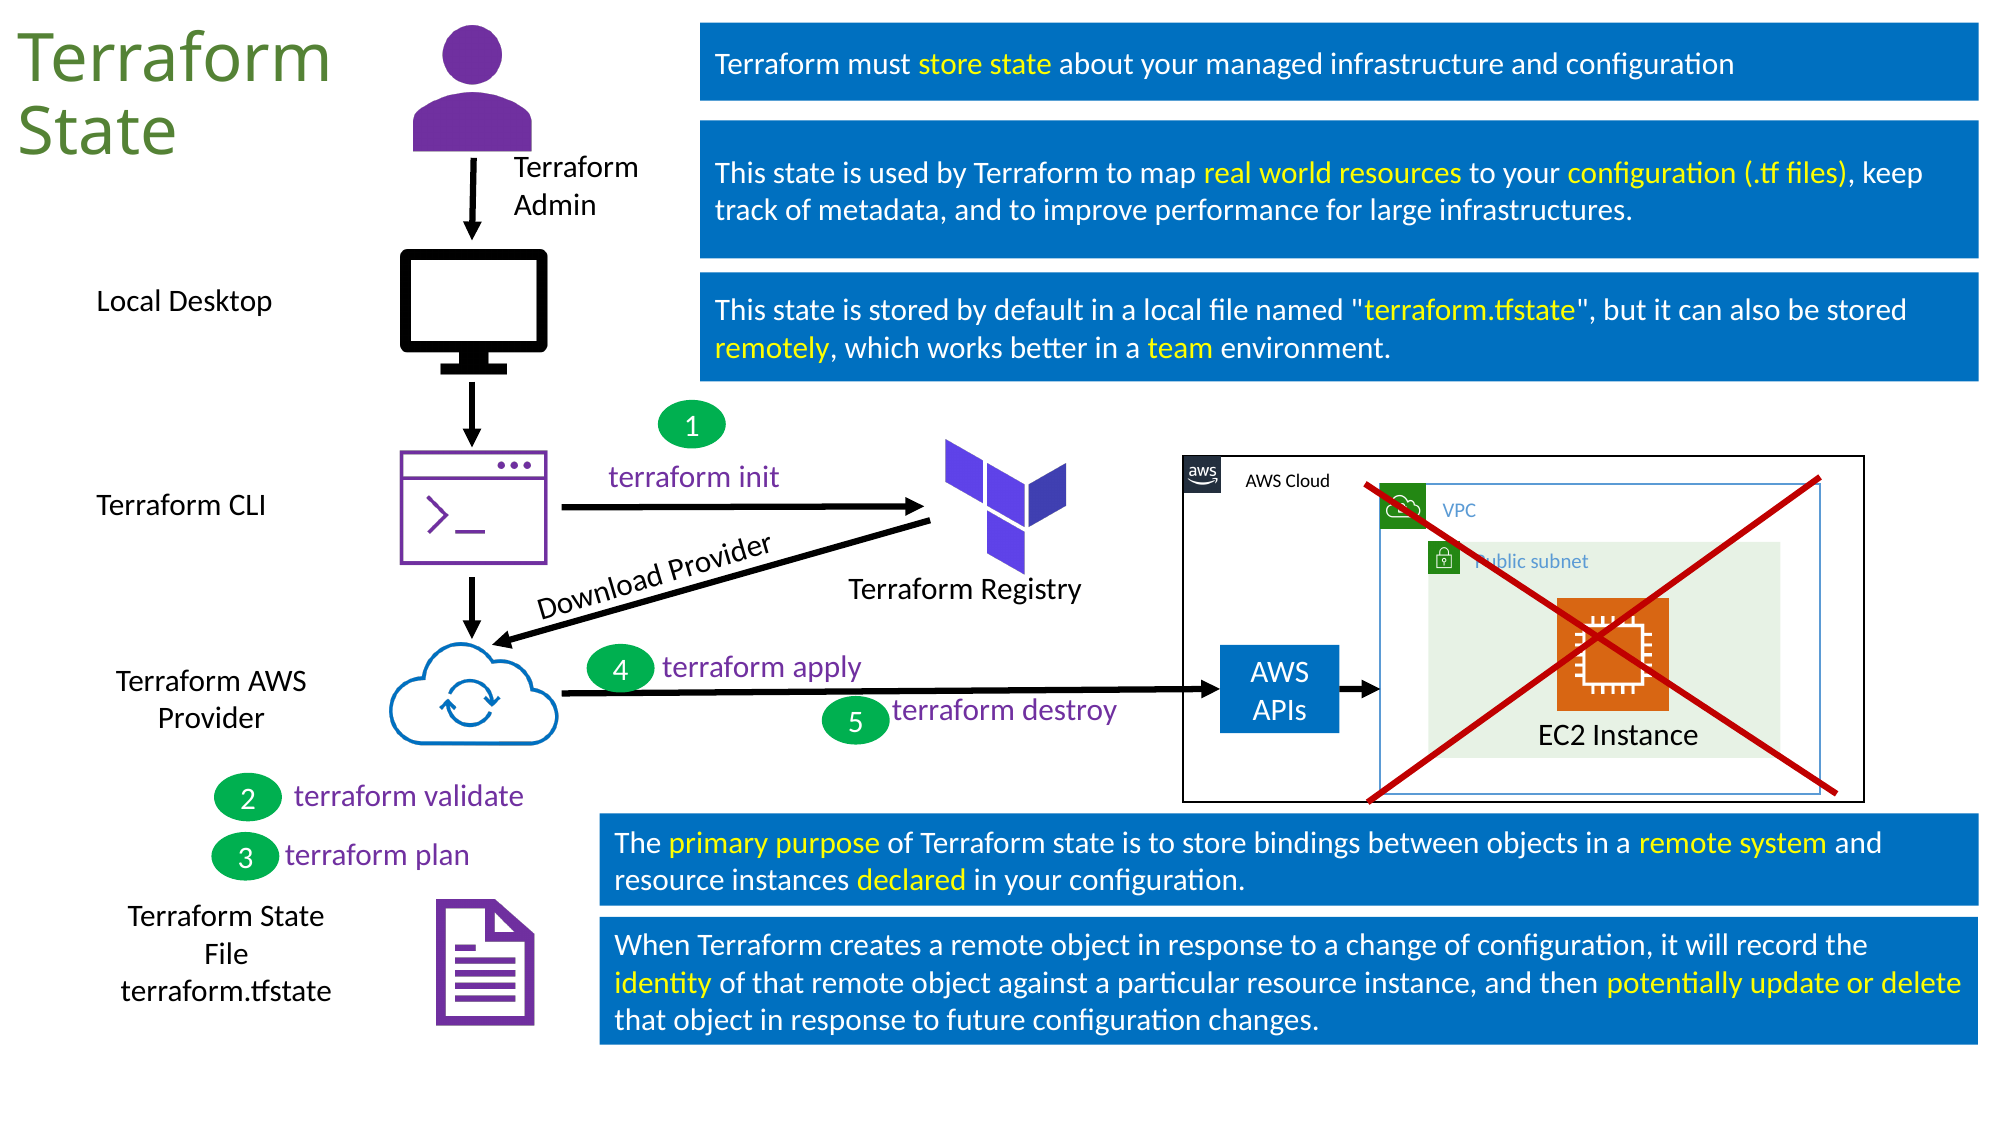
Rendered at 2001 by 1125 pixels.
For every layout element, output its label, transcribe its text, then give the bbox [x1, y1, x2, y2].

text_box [1821, 483, 1837, 794]
text_box 2 [212, 771, 279, 823]
text_box Local Desktop [81, 273, 288, 326]
text_box terraform validate [279, 767, 540, 820]
text_box Download Provider [743, 509, 782, 520]
text_box This state is used by Terraform to map real world resources to your configuration (.tf files), keep track of metadata, and to improve performance for large infrastructures. [699, 119, 1980, 259]
text_box terraform plan [270, 827, 486, 880]
text_box When Terraform creates a remote object in response to a change of configuration, it will record the identity of that remote object against a particular resource instance, and then potentially update or delete that object in response to future configuration changes. [599, 916, 1979, 1046]
picture [385, 223, 562, 400]
picture [385, 419, 562, 596]
text_box 5 [820, 694, 891, 746]
text_box Terraform CLI [81, 476, 282, 530]
text_box terraform destroy [877, 694, 1133, 734]
text_box This state is stored by default in a local file named "terraform.tfstate", but it can also be stored remotely, which works better in a team environment. [699, 271, 1980, 383]
text_box Terraform must store state about your managed infrastructure and configuration [699, 22, 1980, 102]
picture [924, 425, 1087, 588]
text_box AWS APIs [1219, 644, 1340, 734]
text_box terraform destroy [877, 681, 1133, 688]
text_box AWS Cloud [1182, 455, 1865, 803]
text_box 4 [585, 645, 656, 688]
text_box Terraform Registry [931, 561, 1098, 614]
picture [409, 886, 561, 1038]
picture [1184, 456, 1221, 494]
text_box Terraform AWS Provider [101, 652, 323, 743]
text_box The primary purpose of Terraform state is to store bindings between objects in a remote system and resource instances declared in your configuration. [599, 812, 1980, 907]
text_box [1367, 476, 1821, 803]
title Terraform State [0, 15, 470, 178]
text_box 1 [656, 398, 727, 450]
picture [383, 0, 561, 177]
text_box Terraform Admin [499, 139, 662, 229]
text_box terraform apply [647, 645, 877, 688]
text_box terraform init [593, 448, 795, 501]
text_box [561, 688, 1220, 694]
picture [385, 605, 562, 782]
text_box 3 [210, 830, 281, 882]
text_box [491, 520, 931, 645]
text_box Terraform State File terraform.tfstate [105, 888, 347, 1016]
